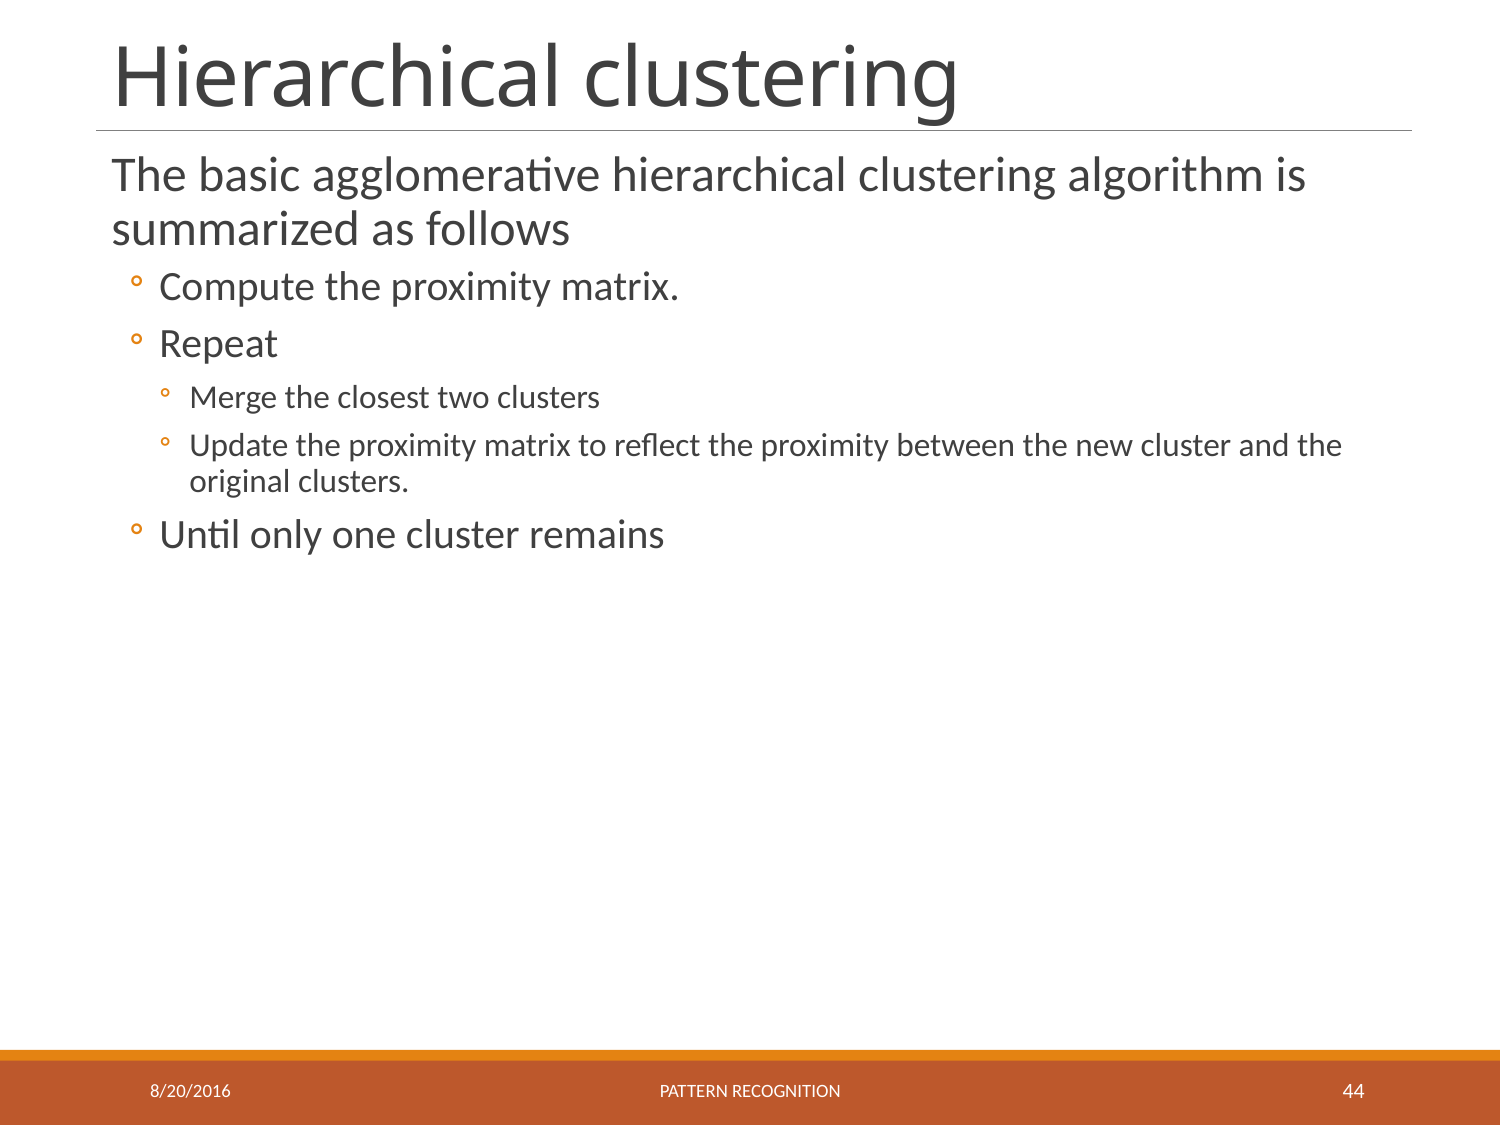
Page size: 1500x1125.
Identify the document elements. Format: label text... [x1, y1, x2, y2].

list The basic agglomerative hierarchical clustering algorithm is summarized as follows Compute the proximity matrix. Repeat Merge the closest two clusters Update the proximity matrix to reflect the proximity between the new cluster and the original clusters. Until only one cluster remains [96, 140, 1413, 1034]
footer Pattern recognition [453, 1059, 1047, 1120]
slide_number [135, 1059, 440, 1120]
title Hierarchical clustering [96, 19, 1413, 131]
slide_number 44 [1218, 1059, 1380, 1120]
